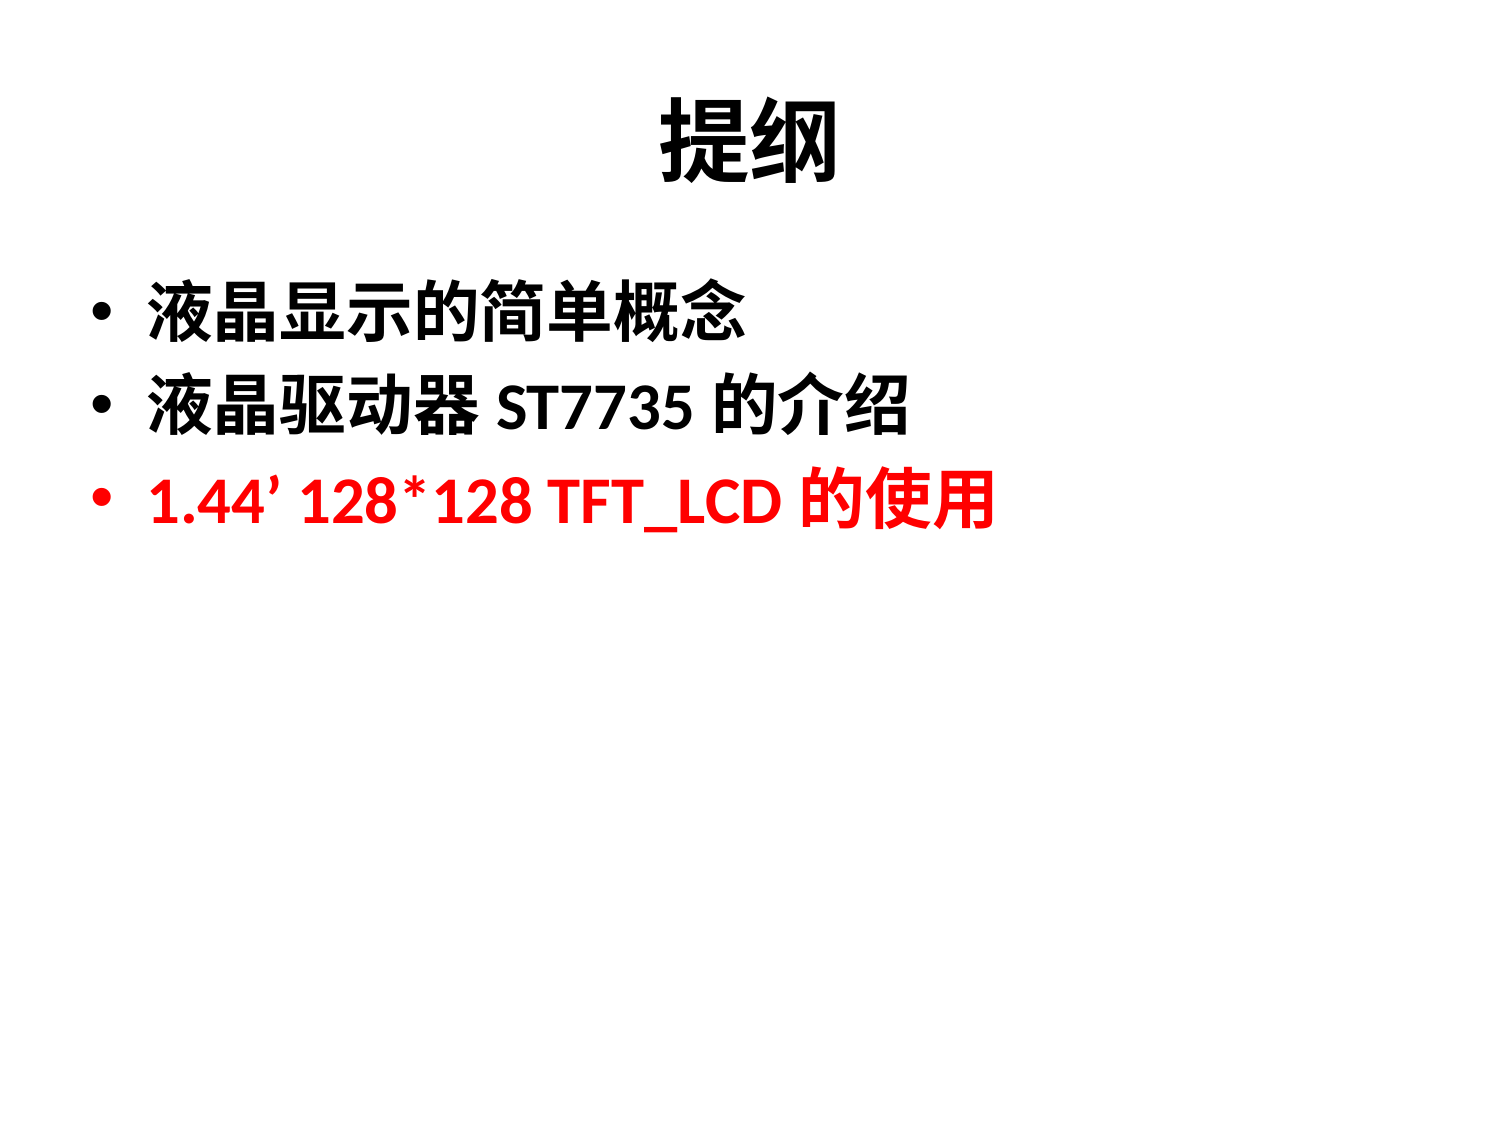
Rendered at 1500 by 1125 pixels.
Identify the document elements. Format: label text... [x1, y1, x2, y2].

list 液晶显示的简单概念 液晶驱动器ST7735的介绍 1.44’ 128*128 TFT_LCD的使用 [75, 262, 1425, 1005]
title 提纲 [75, 45, 1425, 233]
